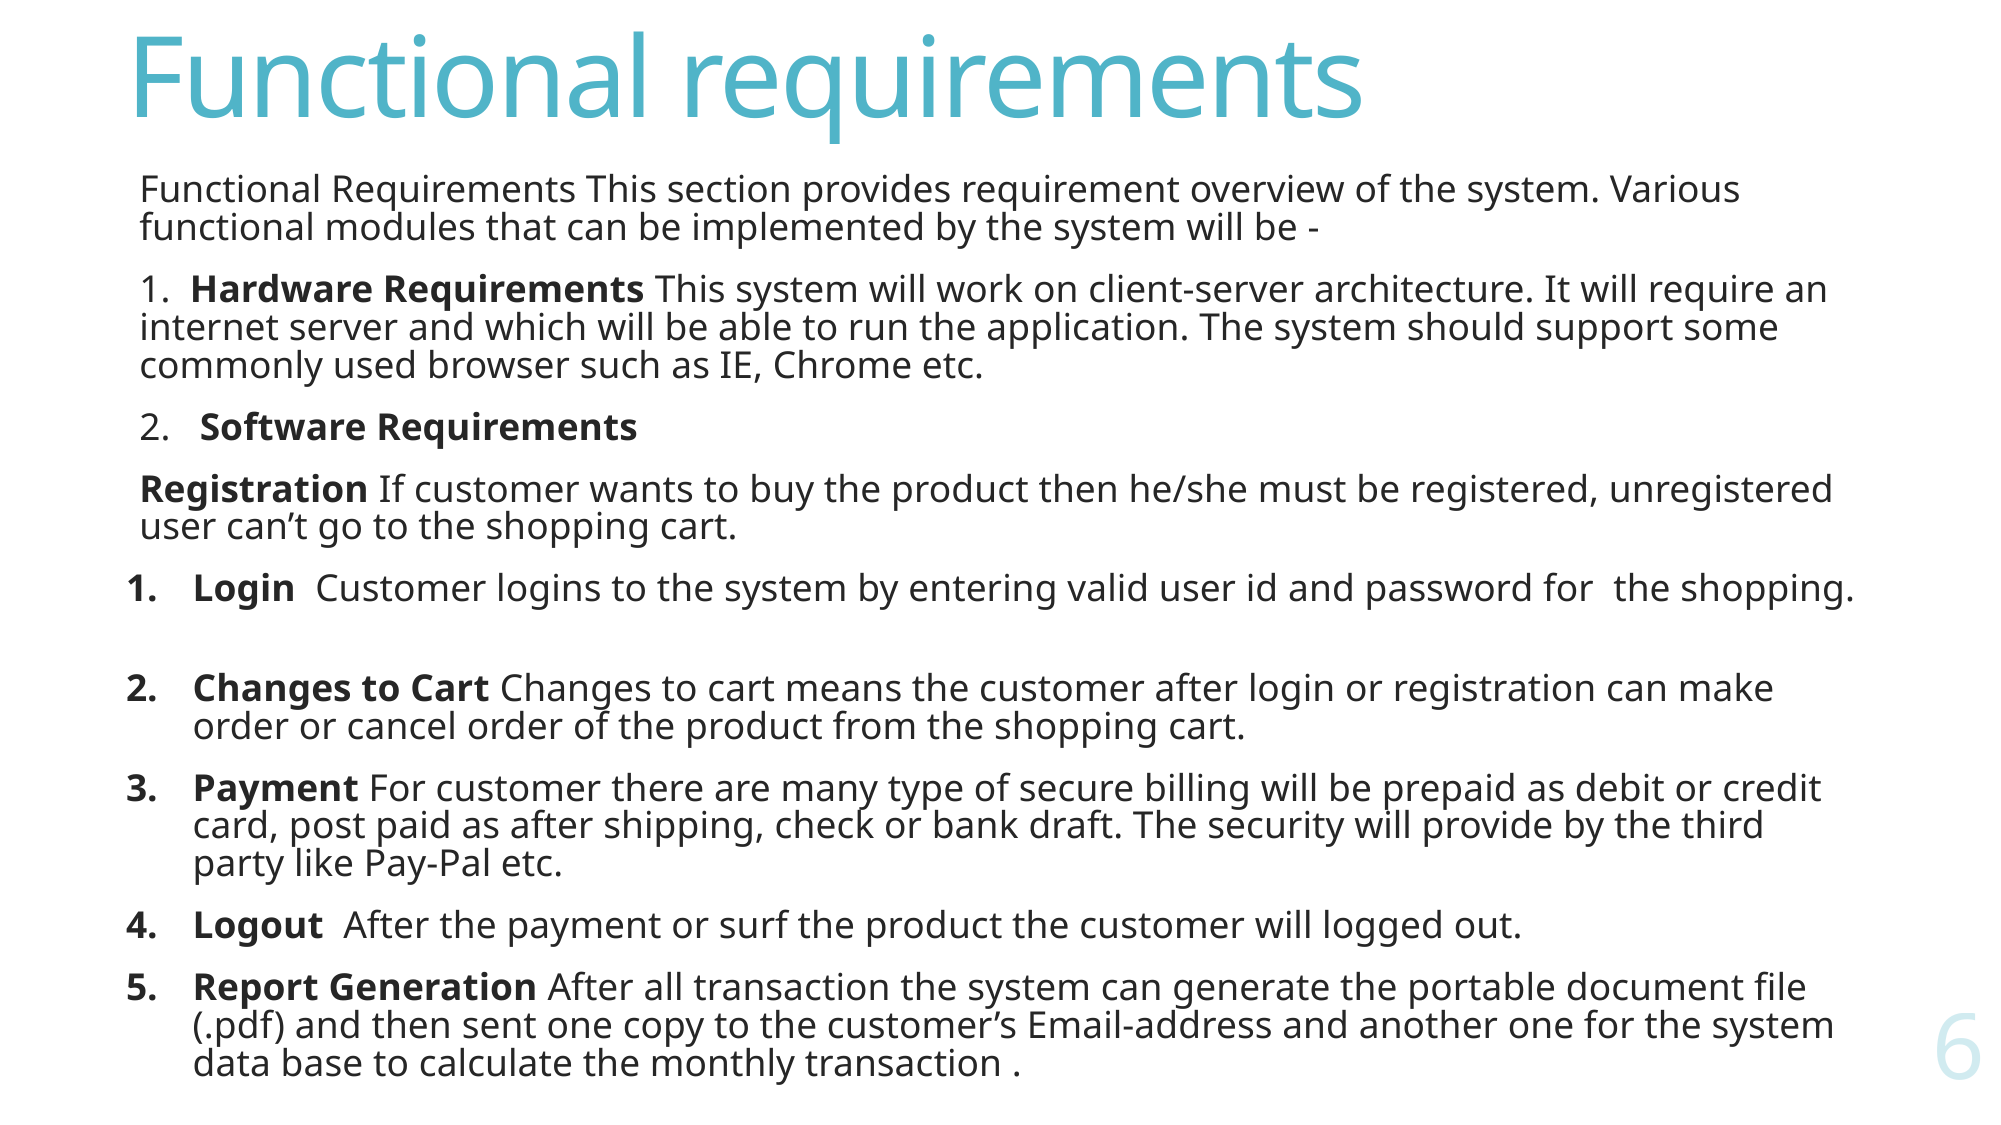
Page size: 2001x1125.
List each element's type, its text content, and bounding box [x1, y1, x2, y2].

slide_number 6 [1751, 968, 2000, 1121]
title Functional requirements [111, 0, 1879, 166]
list Functional Requirements This section provides requirement overview of the system. Various functional modules that can be implemented by the system will be - 1. Hardware Requirements This system will work on client-server architecture. It will require an internet server and which will be able to run the application. The system should support some commonly used browser such as IE, Chrome etc. 2. Software Requirements Registration If customer wants to buy the product then he/she must be registered, unregistered user can’t go to the shopping cart. Login Customer logins to the system by entering valid user id and password for the shopping. Changes to Cart Changes to cart means the customer after login or registration can make order or cancel order of the product from the shopping cart. Payment For customer there are many type of secure billing will be prepaid as debit or credit card, post paid as after shipping, check or bank draft. The security will provide by the third party like Pay-Pal etc. Logout After the payment or surf the product the customer will logged out. Report Generation After all transaction the system can generate the portable document file (.pdf) and then sent one copy to the customer’s Email-address and another one for the system data base to calculate the monthly transaction . [111, 165, 1876, 1095]
